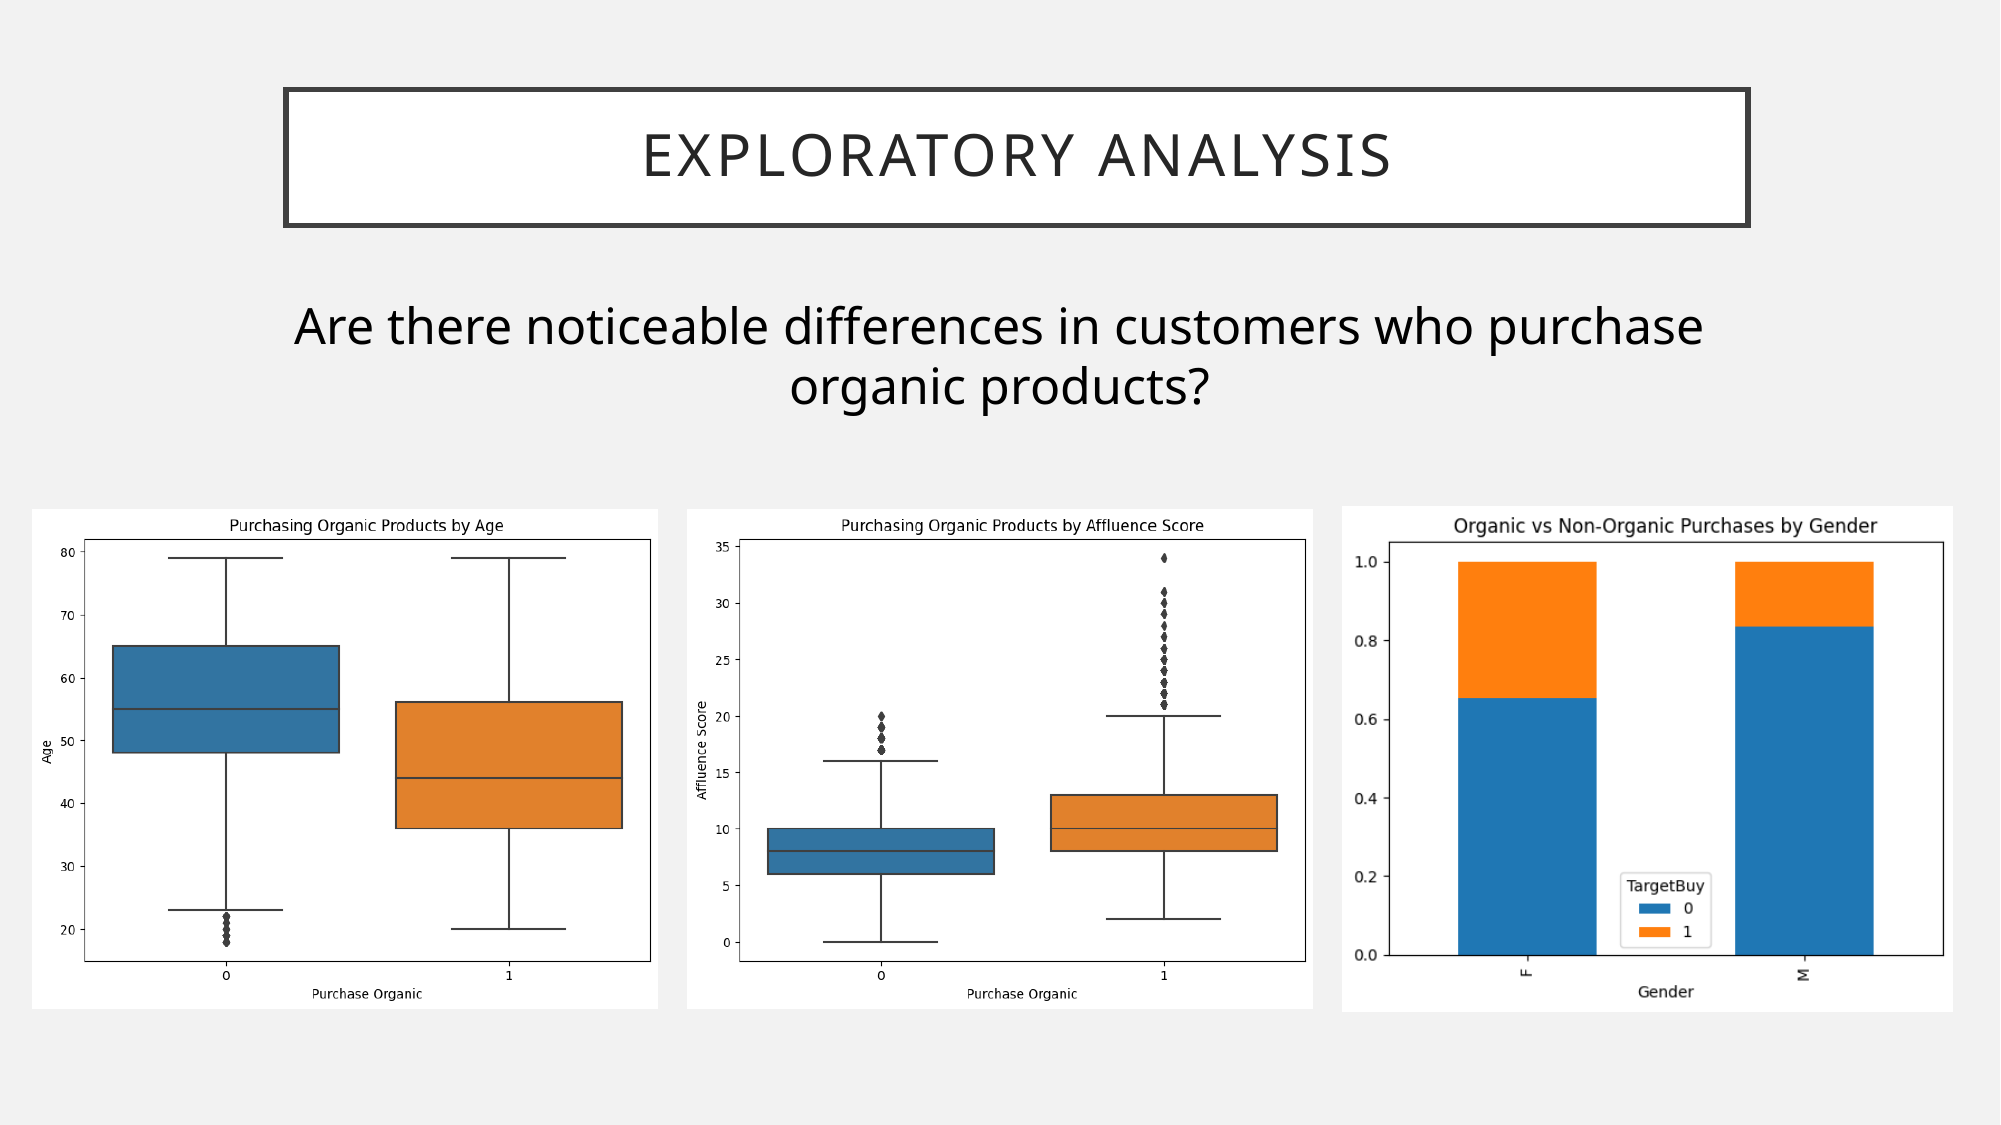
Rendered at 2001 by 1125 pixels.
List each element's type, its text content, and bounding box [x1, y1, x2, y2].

picture [1342, 506, 1953, 1012]
picture [687, 509, 1313, 1009]
text_box Are there noticeable differences in customers who purchase organic products? [188, 286, 1812, 482]
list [32, 509, 658, 1009]
title Exploratory Analysis [283, 87, 1751, 228]
